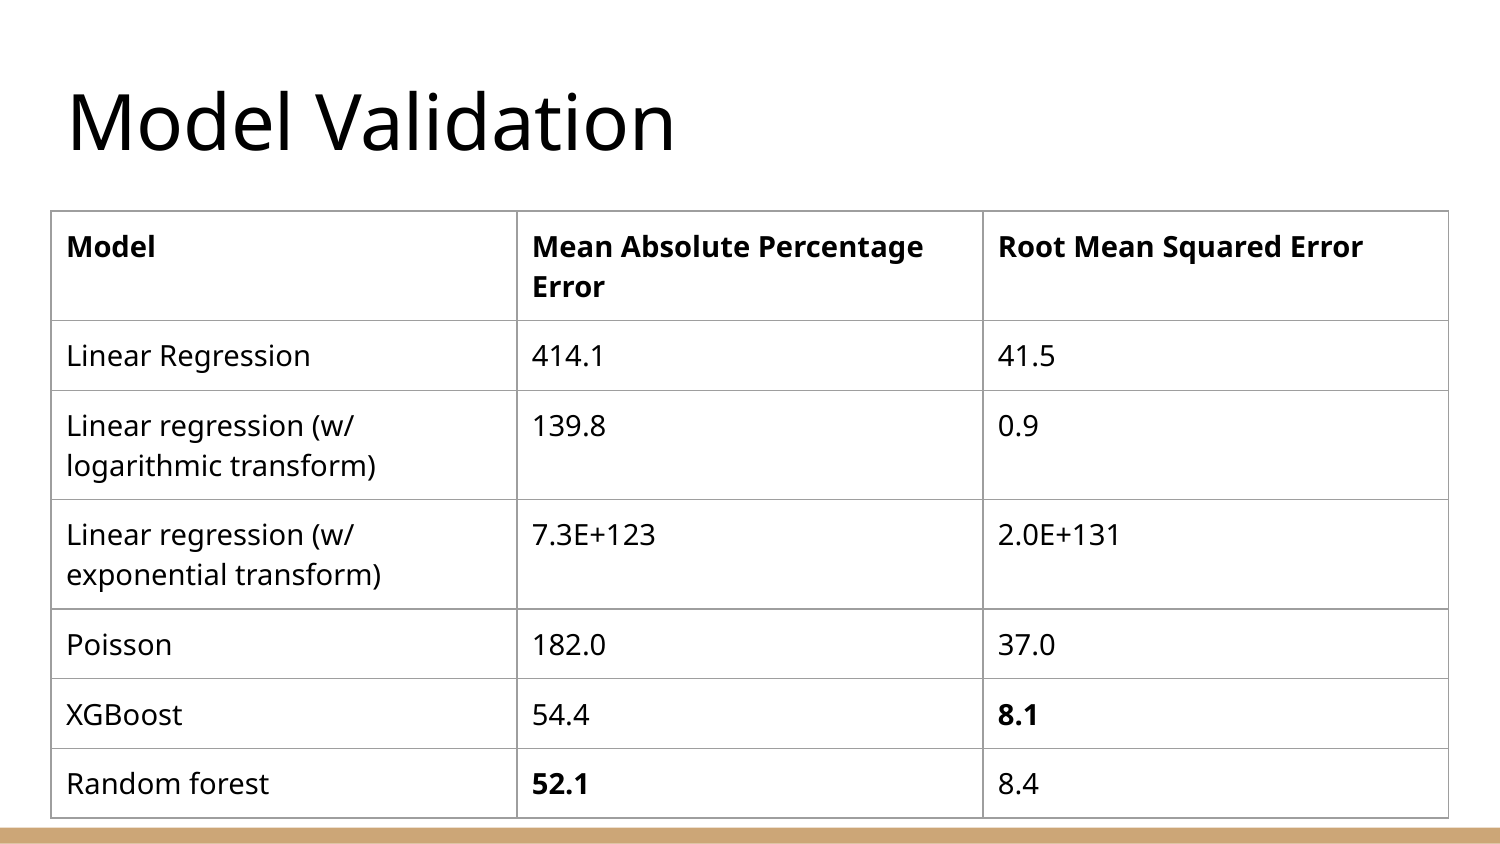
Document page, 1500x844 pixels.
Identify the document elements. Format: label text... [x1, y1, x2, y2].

title Model Validation [51, 51, 1449, 189]
table_cell 414.1 [518, 321, 982, 390]
table_cell 54.4 [518, 679, 982, 748]
table_cell Poisson [52, 610, 516, 678]
table_cell 41.5 [984, 321, 1448, 390]
table_cell 7.3E+123 [518, 500, 982, 608]
table_cell 8.4 [984, 749, 1448, 817]
table_cell Linear Regression [52, 321, 516, 390]
table_cell 37.0 [984, 610, 1448, 678]
table_cell 52.1 [518, 749, 982, 817]
table_cell 139.8 [518, 391, 982, 499]
table_header Root Mean Squared Error [984, 212, 1448, 320]
table_cell Linear regression (w/ logarithmic transform) [52, 391, 516, 499]
table_cell 8.1 [984, 679, 1448, 748]
table_cell XGBoost [52, 679, 516, 748]
table_header Model [52, 212, 516, 320]
table_cell 182.0 [518, 610, 982, 678]
table_cell 0.9 [984, 391, 1448, 499]
table_cell 2.0E+131 [984, 500, 1448, 608]
table_cell Linear regression (w/ exponential transform) [52, 500, 516, 608]
table_cell Random forest [52, 749, 516, 817]
table_header Mean Absolute Percentage Error [518, 212, 982, 320]
